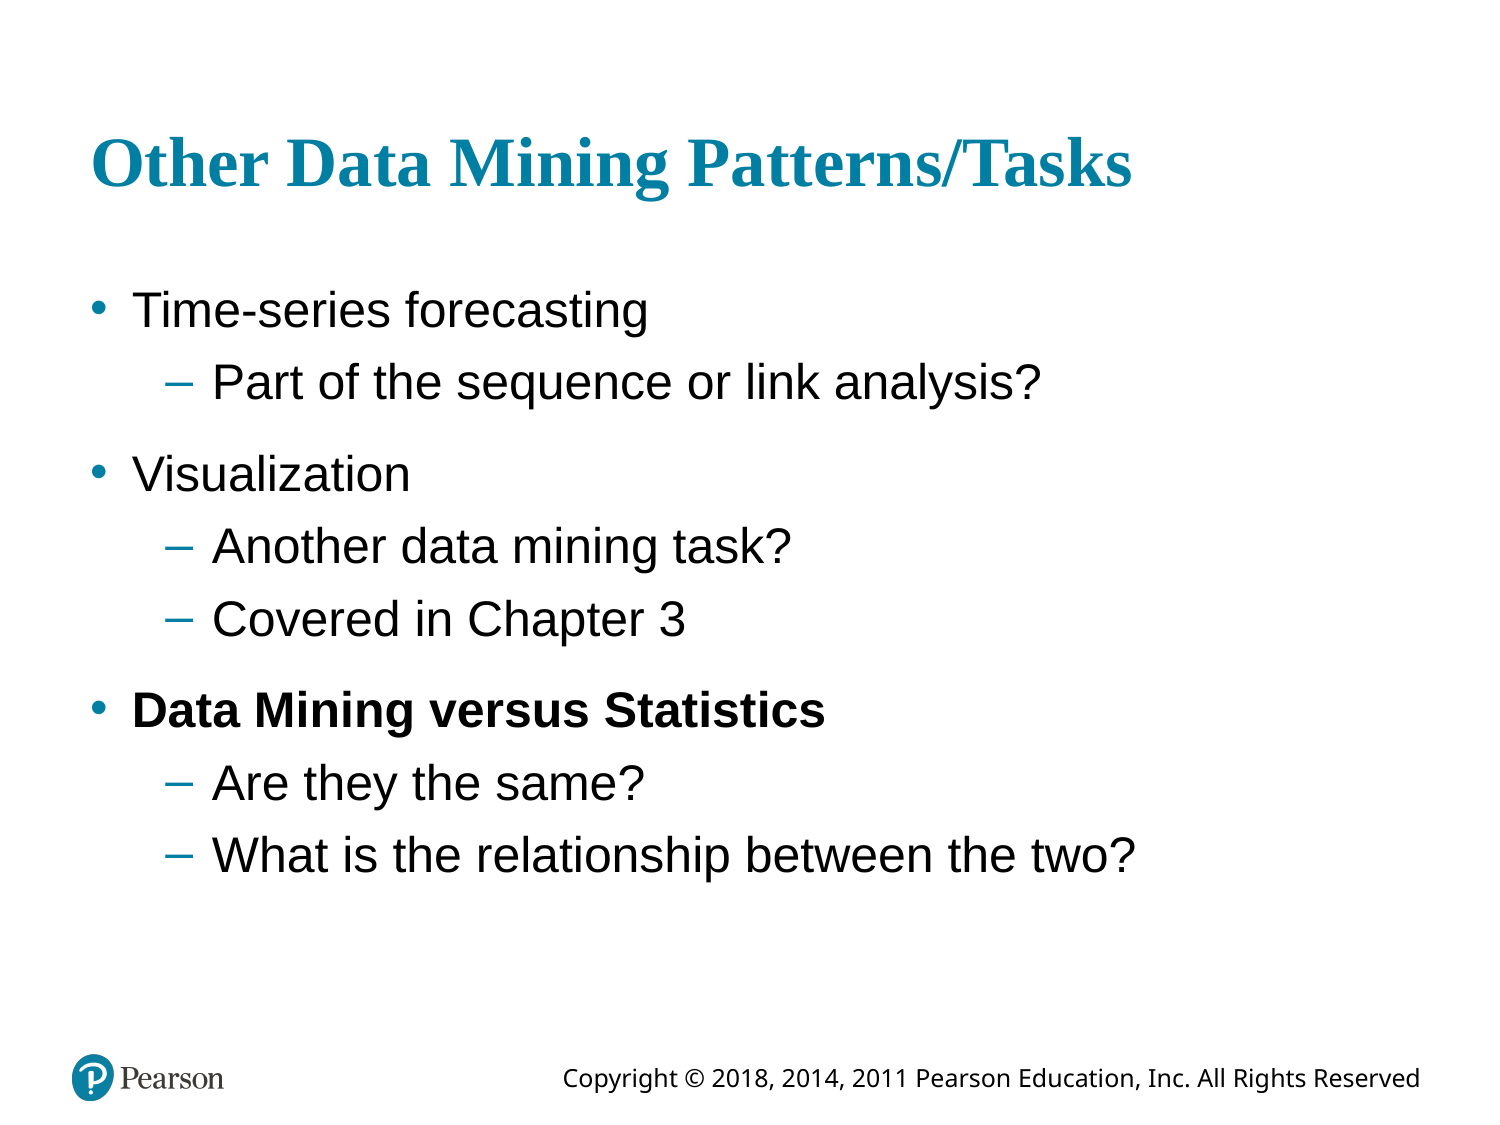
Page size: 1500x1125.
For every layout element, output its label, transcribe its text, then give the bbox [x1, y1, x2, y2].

list Time-series forecasting Part of the sequence or link analysis? Visualization Another data mining task? Covered in Chapter 3 Data Mining versus Statistics Are they the same? What is the relationship between the two? [75, 262, 1425, 1005]
picture [98, 1054, 224, 1101]
picture [80, 1063, 106, 1088]
picture [72, 1087, 83, 1101]
picture [72, 1054, 88, 1070]
title Other Data Mining Patterns/Tasks [75, 35, 1425, 216]
